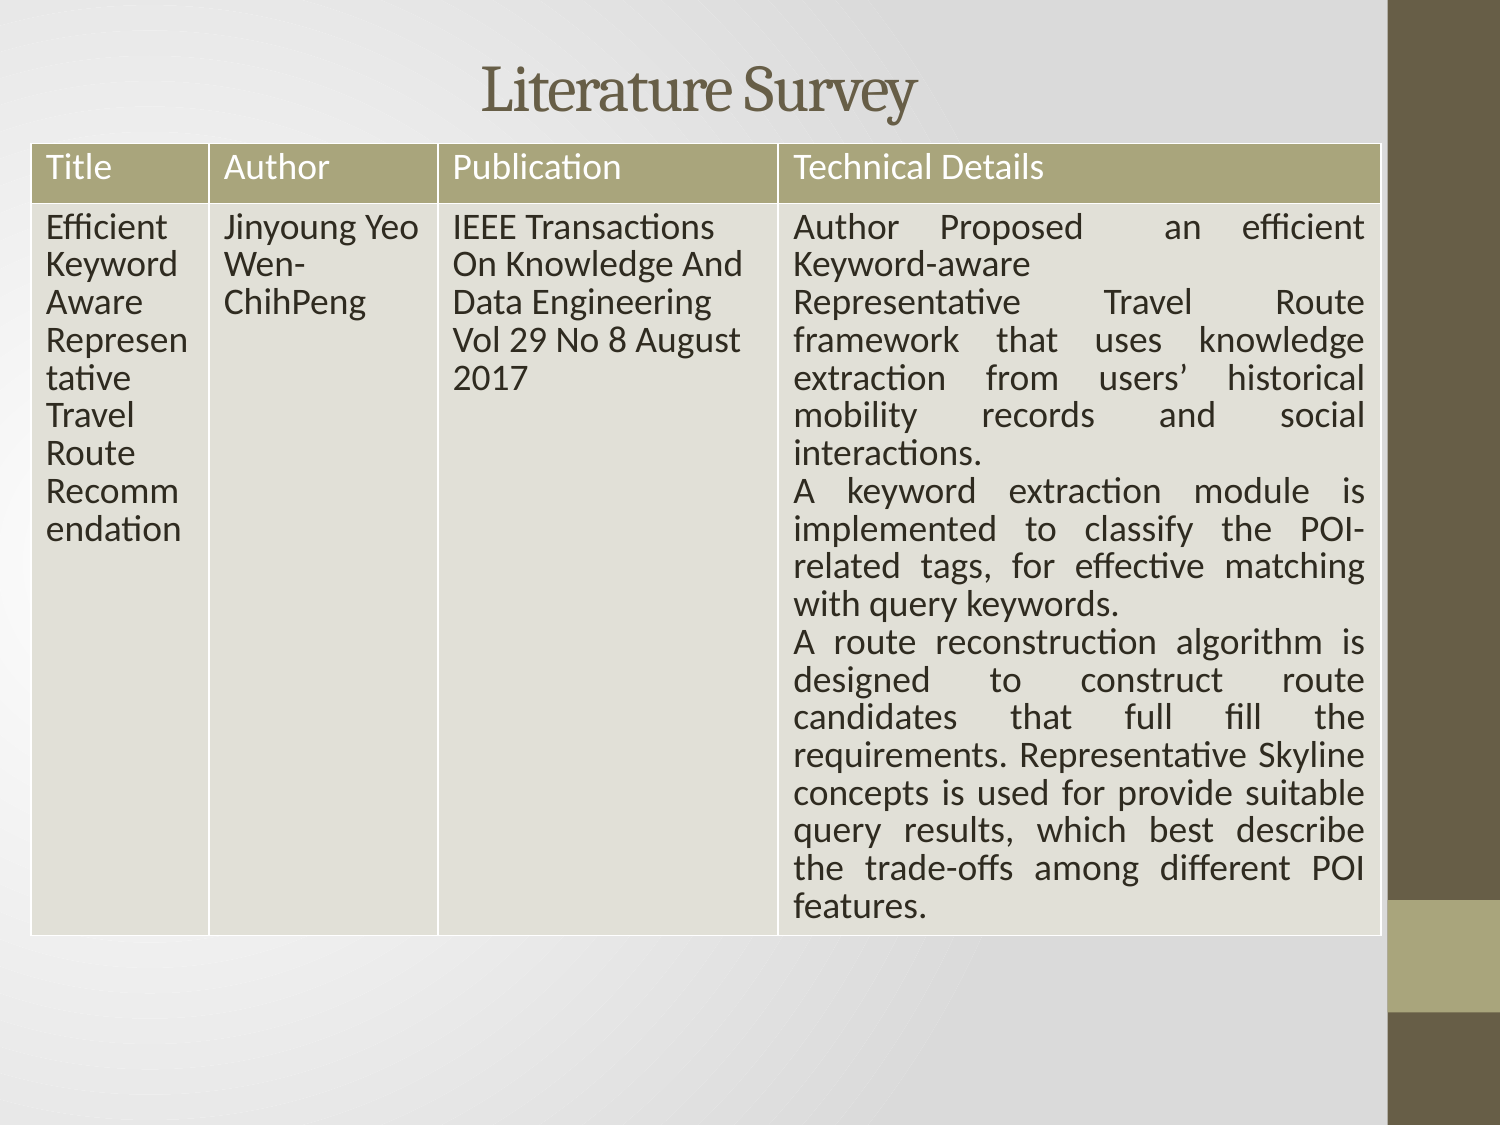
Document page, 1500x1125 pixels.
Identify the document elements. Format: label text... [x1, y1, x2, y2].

table_cell Jinyoung Yeo Wen-ChihPeng [210, 204, 437, 935]
table_cell IEEE Transactions On Knowledge And Data Engineering Vol 29 No 8 August 2017 [439, 204, 777, 935]
table_header Technical Details [779, 144, 1380, 203]
title Literature Survey [75, 45, 1325, 124]
table_cell Author Proposed an efficient Keyword-aware Representative Travel Route framework that uses knowledge extraction from users’ historical mobility records and social interactions. A keyword extraction module is implemented to classify the POI-related tags, for effective matching with query keywords. A route reconstruction algorithm is designed to construct route candidates that full fill the requirements. Representative Skyline concepts is used for provide suitable query results, which best describe the trade-offs among different POI features. [779, 204, 1380, 935]
table_header Author [210, 144, 437, 203]
table_header Title [32, 144, 208, 203]
table_header Publication [439, 144, 777, 203]
table_cell Efficient Keyword Aware Representative Travel Route Recommendation [32, 204, 208, 935]
